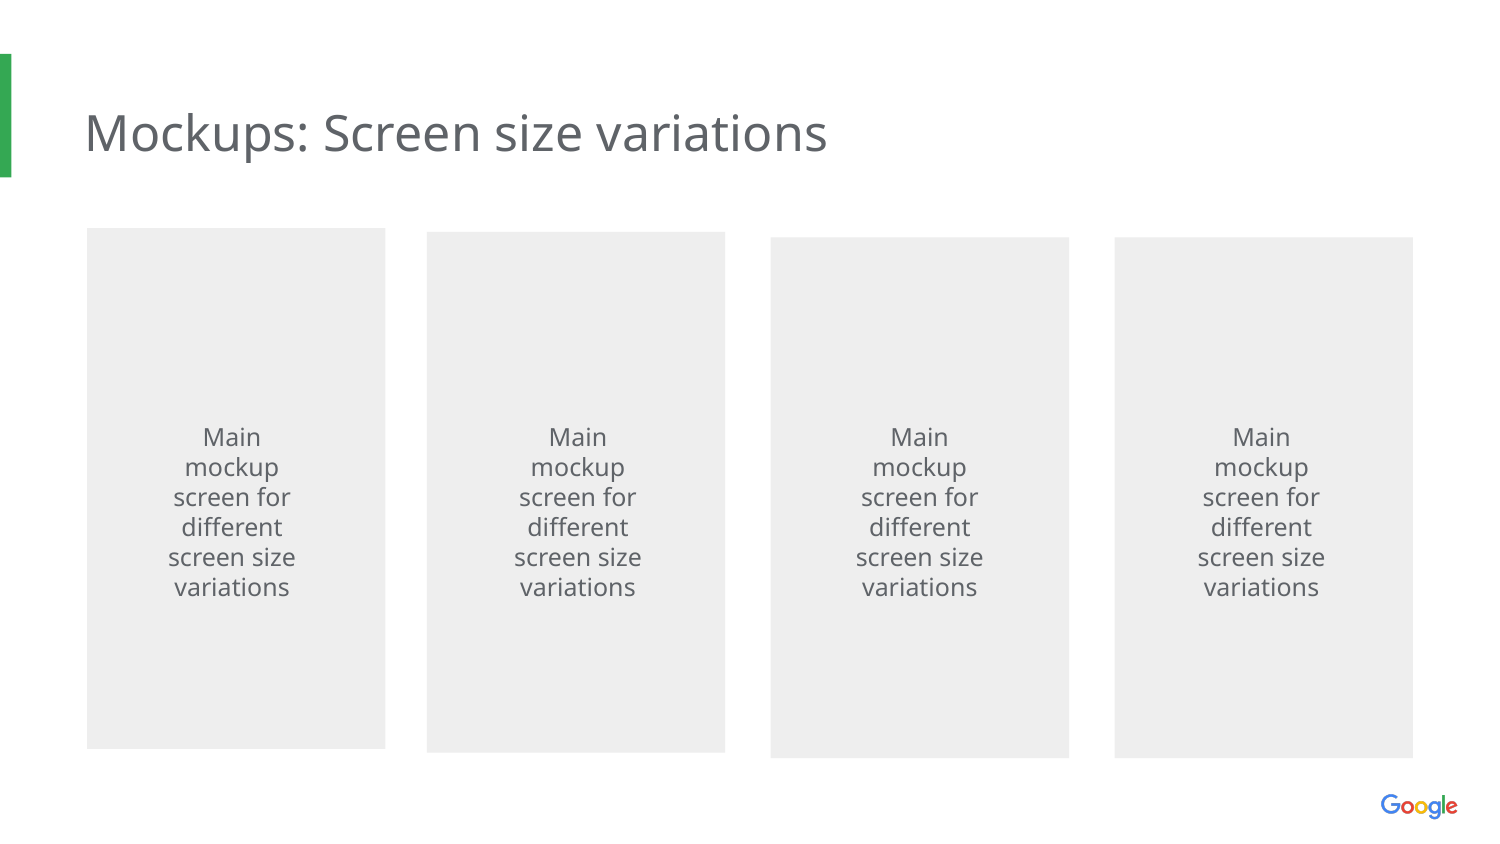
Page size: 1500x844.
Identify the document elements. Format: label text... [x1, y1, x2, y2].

text_box Main mockup screen for different screen size variations [829, 406, 1011, 617]
text_box [87, 228, 386, 749]
text_box [1114, 237, 1413, 759]
picture [1381, 794, 1458, 820]
text_box [426, 231, 726, 753]
text_box [770, 237, 1070, 759]
text_box Main mockup screen for different screen size variations [141, 406, 323, 617]
text_box Mockups: Screen size variations [84, 85, 1234, 176]
text_box Main mockup screen for different screen size variations [487, 406, 669, 617]
text_box Main mockup screen for different screen size variations [1171, 406, 1352, 617]
